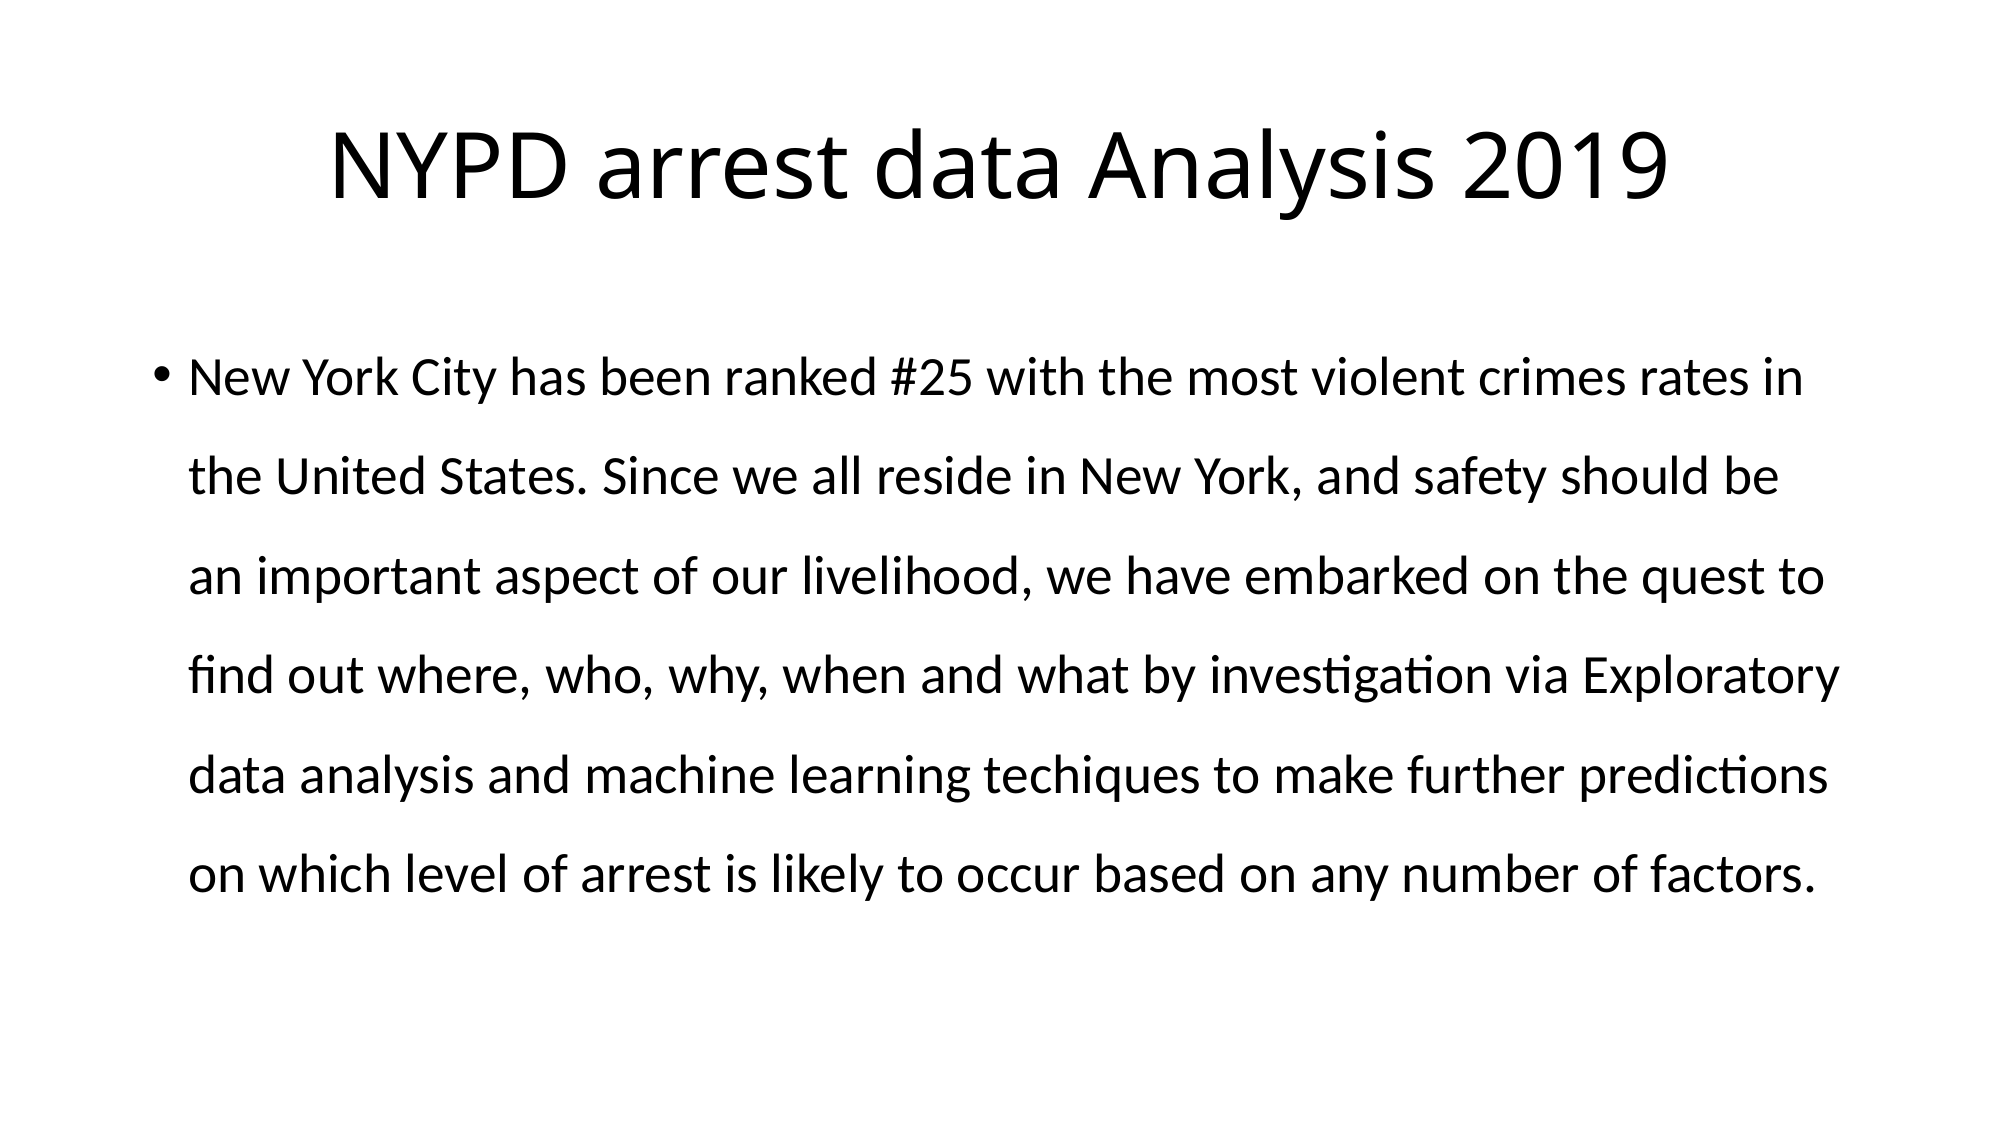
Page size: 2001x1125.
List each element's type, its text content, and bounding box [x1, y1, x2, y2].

title NYPD arrest data Analysis 2019 [137, 59, 1863, 278]
list New York City has been ranked #25 with the most violent crimes rates in the United States. Since we all reside in New York, and safety should be an important aspect of our livelihood, we have embarked on the quest to find out where, who, why, when and what by investigation via Exploratory data analysis and machine learning techiques to make further predictions on which level of arrest is likely to occur based on any number of factors. [137, 299, 1863, 1014]
